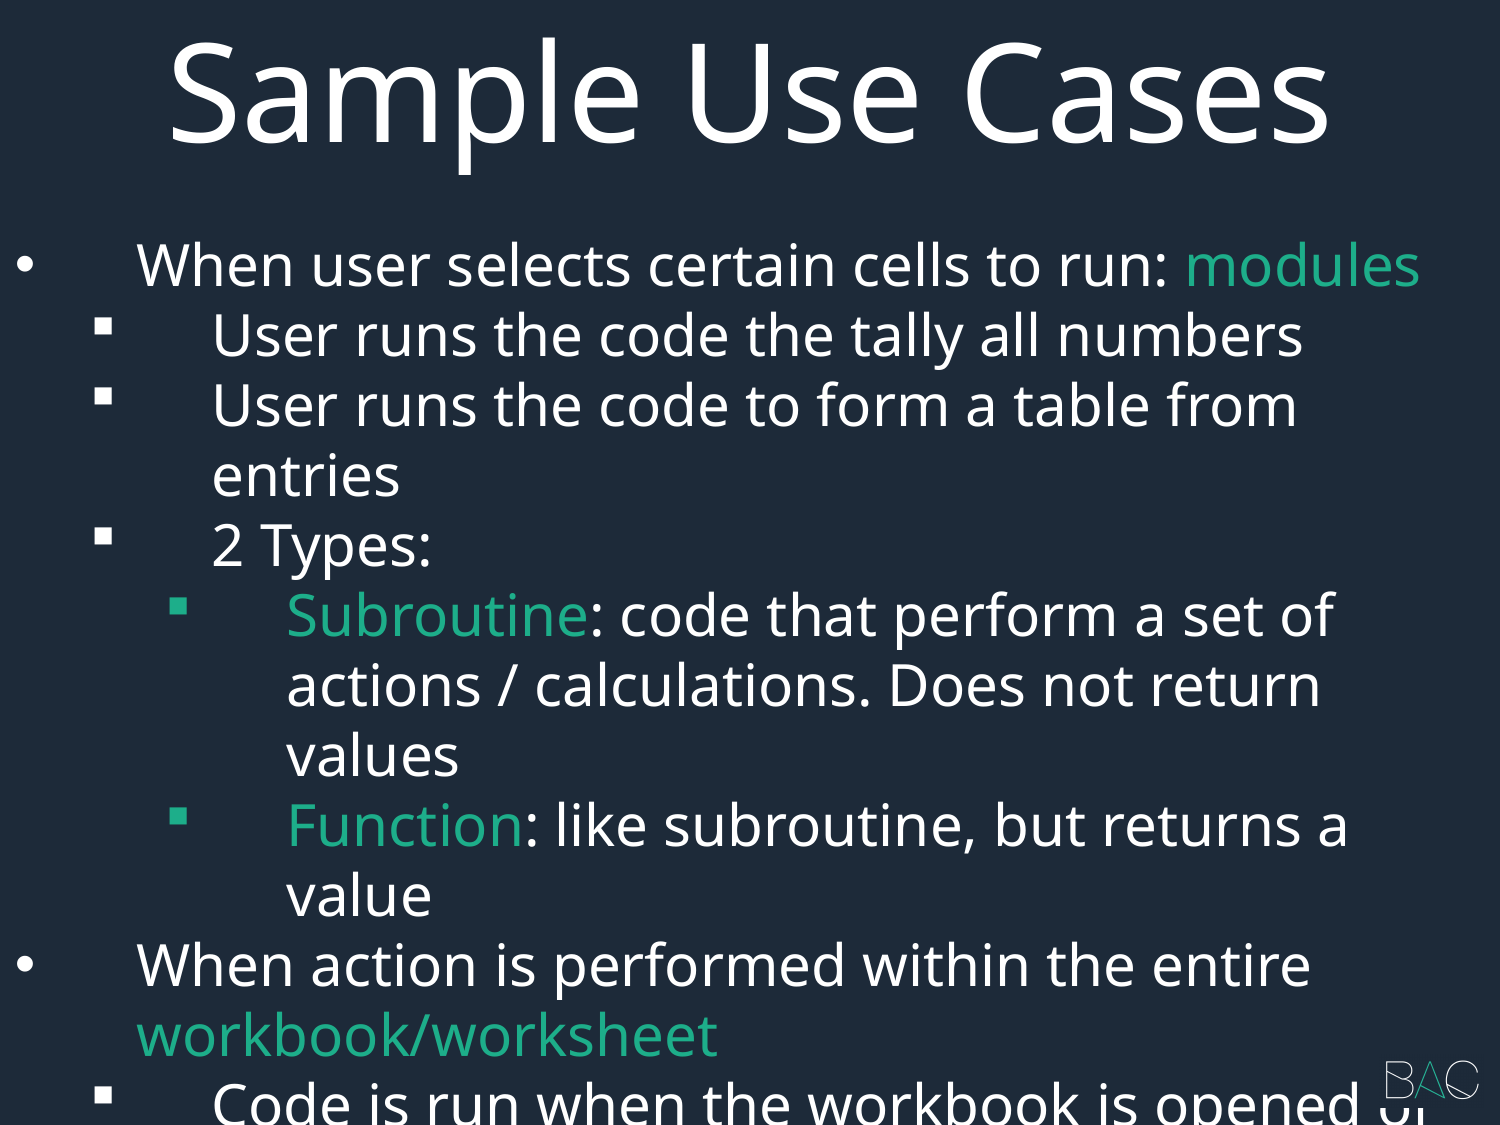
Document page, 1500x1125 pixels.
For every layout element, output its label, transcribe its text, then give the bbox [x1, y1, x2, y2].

text_box Sample Use Cases [0, 0, 1500, 178]
picture [1379, 1054, 1484, 1108]
text_box When user selects certain cells to run: modules User runs the code the tally all numbers User runs the code to form a table from entries 2 Types: Subroutine: code that perform a set of actions / calculations. Does not return values Function: like subroutine, but returns a value When action is performed within the entire workbook/worksheet Code is run when the workbook is opened or modified, etc. [0, 220, 1500, 1125]
